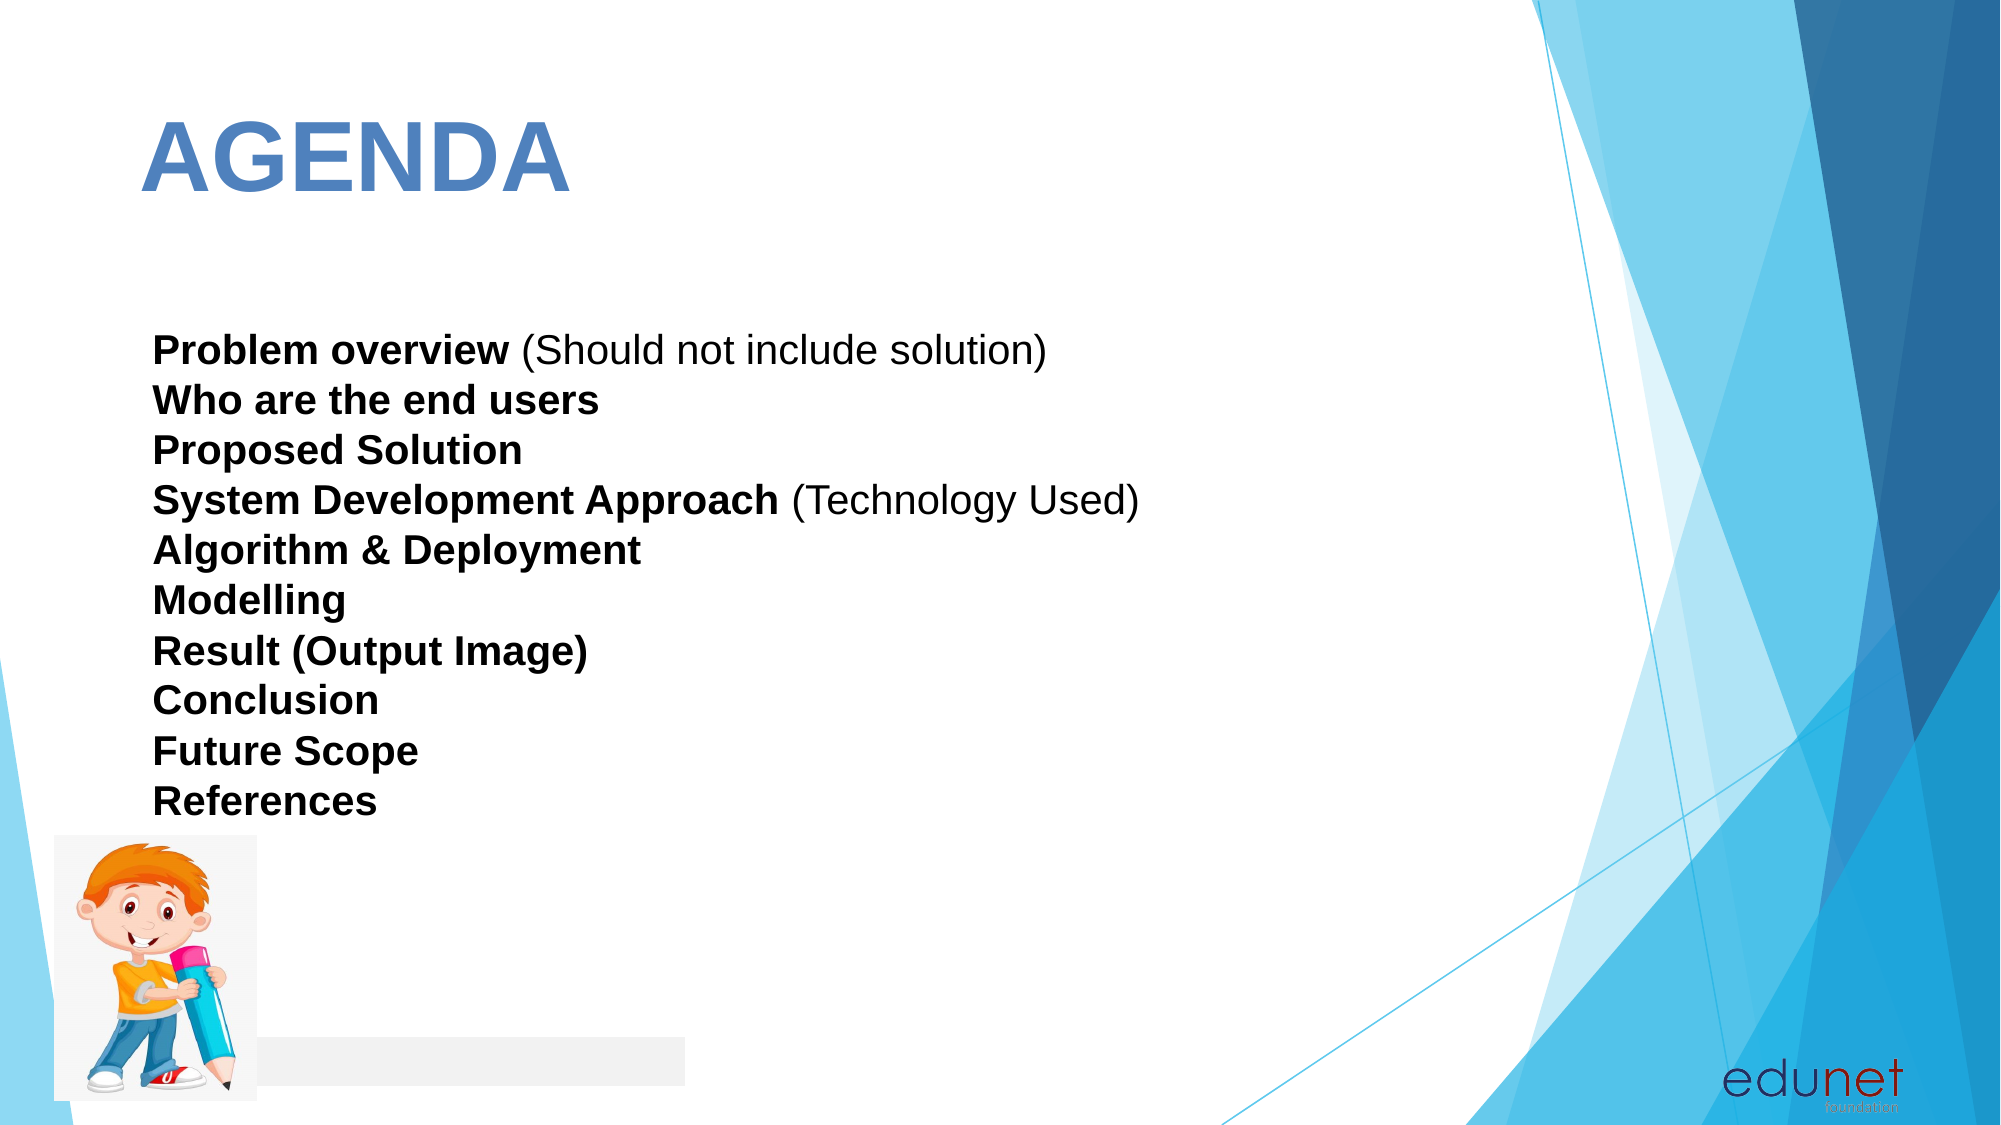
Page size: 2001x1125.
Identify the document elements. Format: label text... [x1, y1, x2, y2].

title AGENDA [139, 91, 1865, 213]
list Problem overview (Should not include solution) Who are the end users Proposed Solution System Development Approach (Technology Used) Algorithm & Deployment Modelling Result (Output Image) Conclusion Future Scope References [137, 265, 1945, 1125]
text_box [54, 834, 685, 1101]
